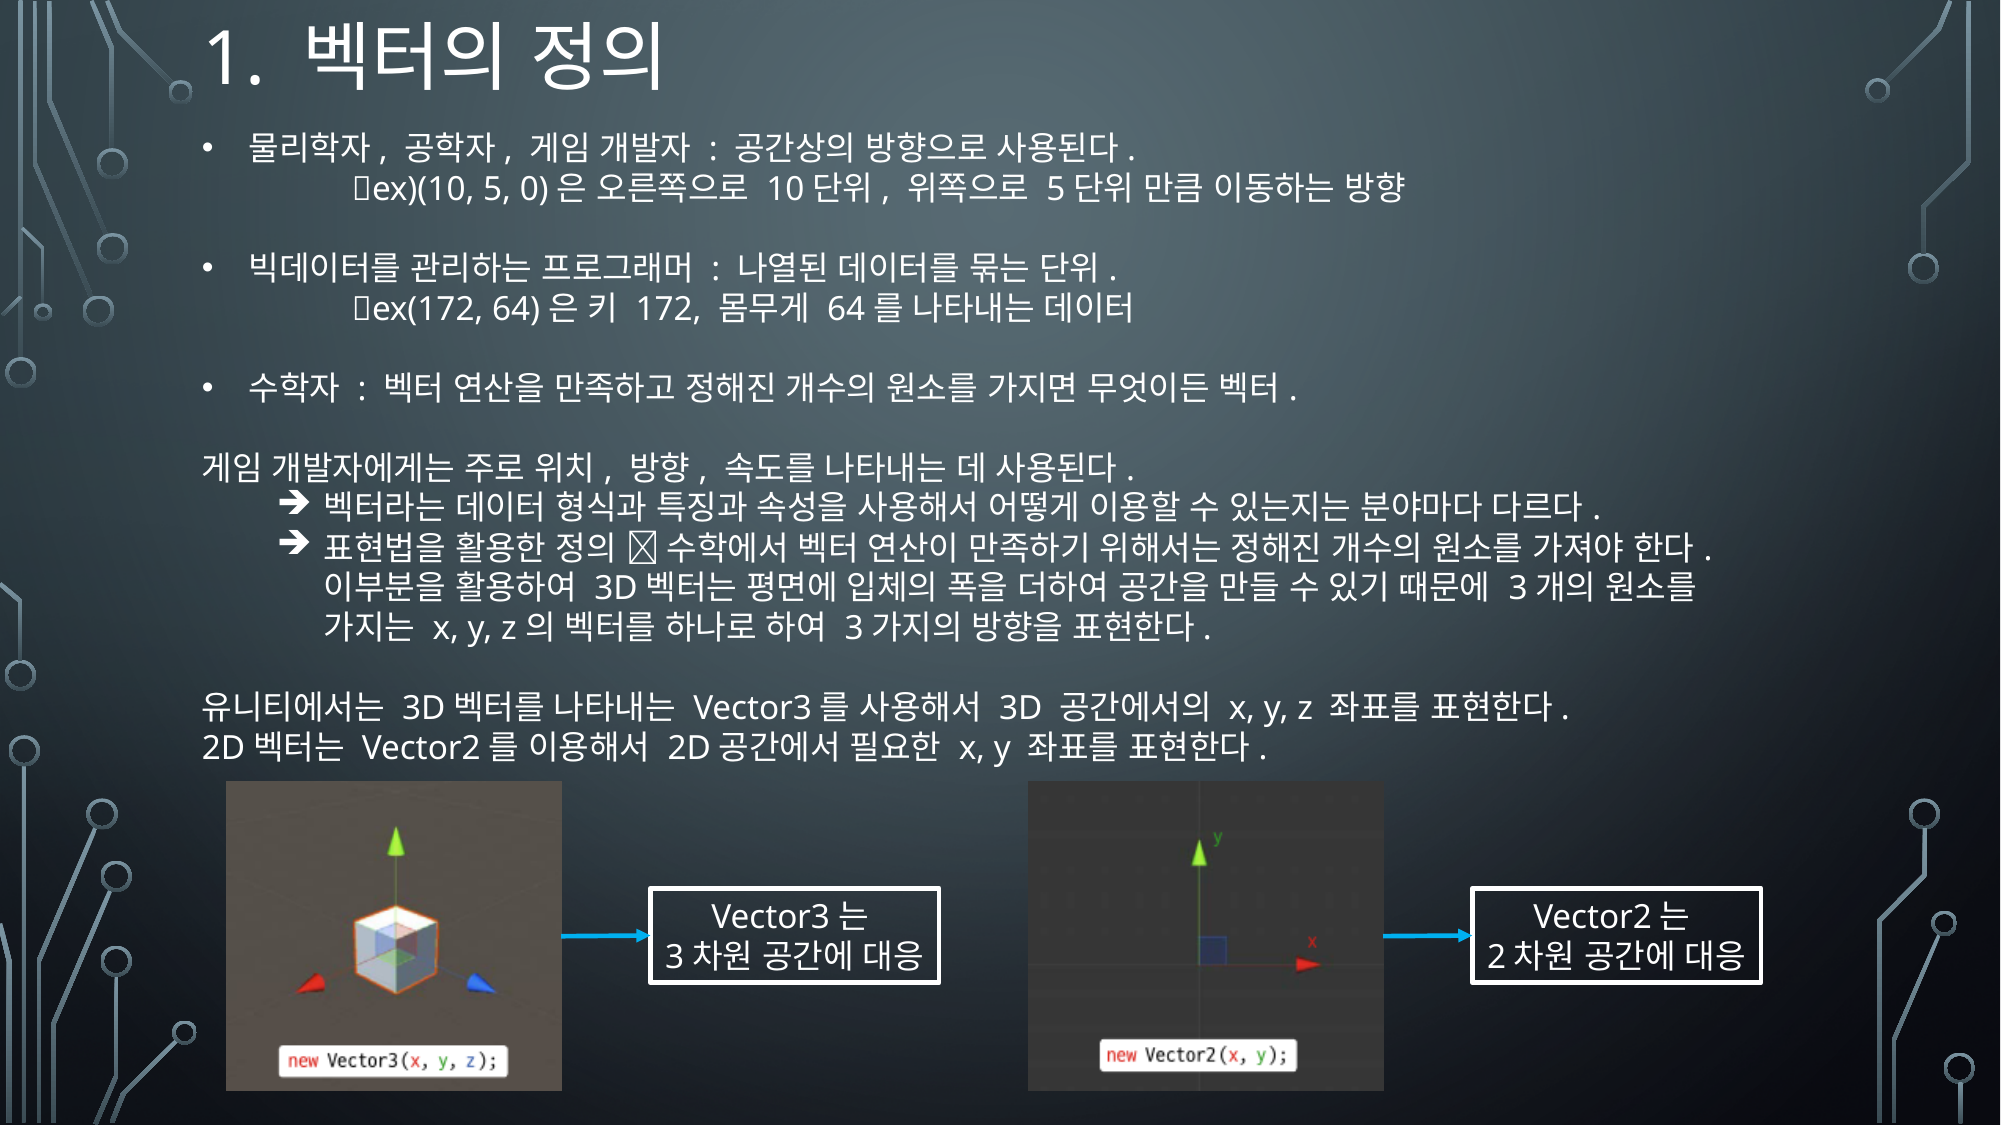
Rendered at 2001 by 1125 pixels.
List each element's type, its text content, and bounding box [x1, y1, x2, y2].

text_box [226, 781, 1773, 1092]
text_box 물리학자, 공학자, 게임 개발자 : 공간상의 방향으로 사용된다. ex)(10, 5, 0)은 오른쪽으로 10단위, 위쪽으로 5단위 만큼 이동하는 방향 빅데이터를 관리하는 프로그래머 : 나열된 데이터를 묶는 단위. ex(172, 64)은 키 172, 몸무게 64를 나타내는 데이터 수학자 : 벡터 연산을 만족하고 정해진 개수의 원소를 가지면 무엇이든 벡터. 게임 개발자에게는 주로 위치, 방향, 속도를 나타내는 데 사용된다. 벡터라는 데이터 형식과 특징과 속성을 사용해서 어떻게 이용할 수 있는지는 분야마다 다르다. 표현법을 활용한 정의  수학에서 벡터 연산이 만족하기 위해서는 정해진 개수의 원소를 가져야 한다. 이부분을 활용하여 3D벡터는 평면에 입체의 폭을 더하여 공간을 만들 수 있기 때문에 3개의 원소를 가지는 x, y, z의 벡터를 하나로 하여 3가지의 방향을 표현한다. 유니티에서는 3D벡터를 나타내는 Vector3를 사용해서 3D 공간에서의 x, y, z 좌표를 표현한다. 2D벡터는 Vector2를 이용해서 2D공간에서 필요한 x, y 좌표를 표현한다. [187, 120, 1812, 774]
title 1. 벡터의 정의 [187, 0, 1813, 121]
